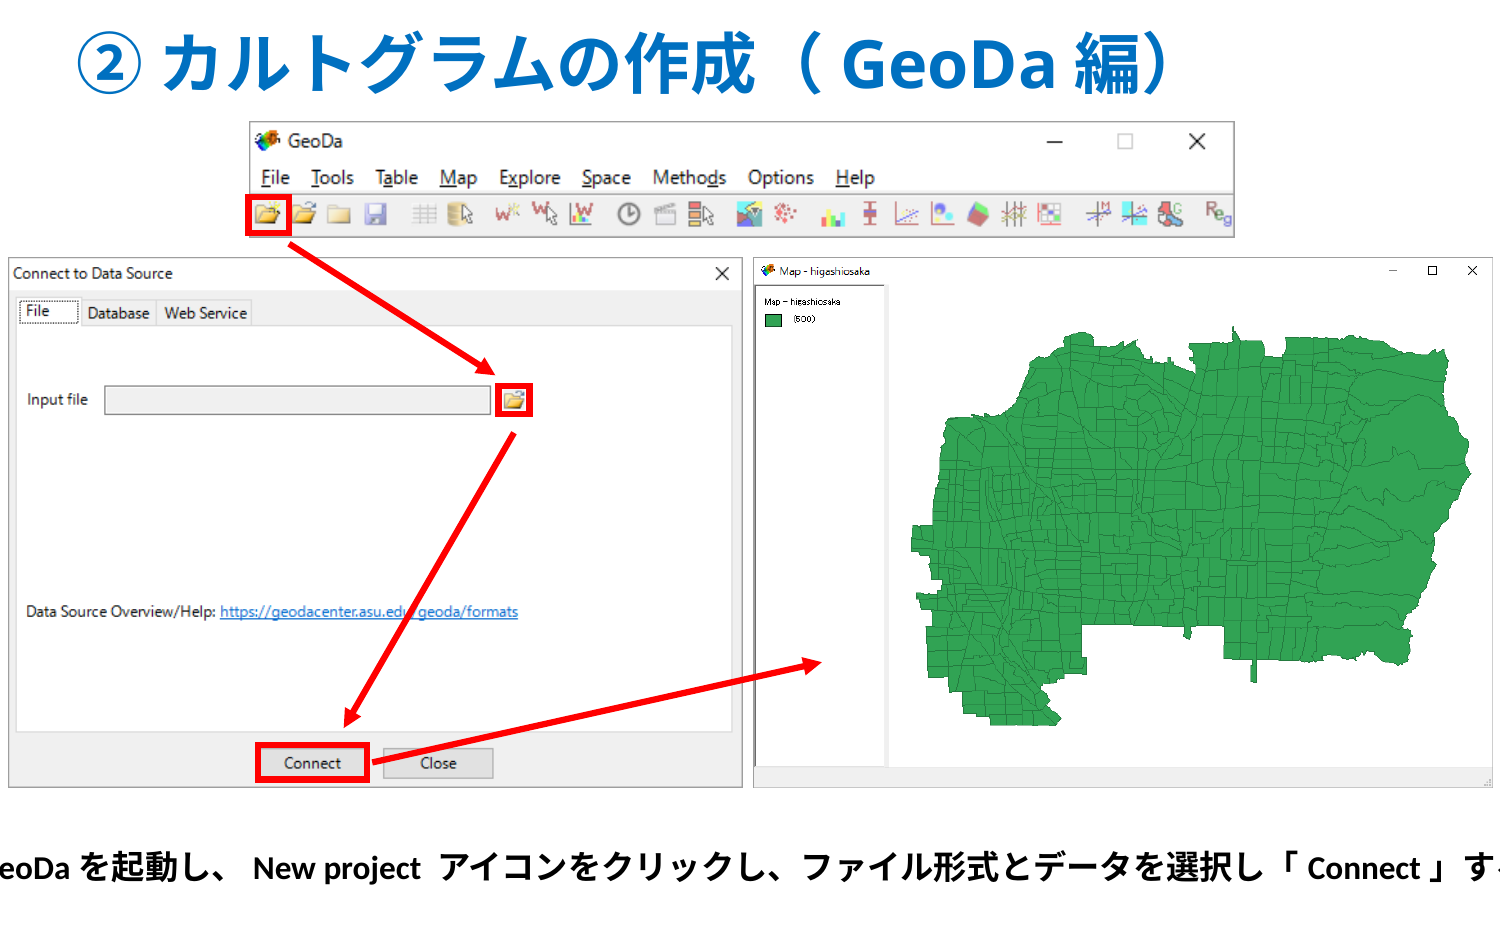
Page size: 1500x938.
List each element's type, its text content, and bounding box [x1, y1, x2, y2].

text_box GeoDaを起動し、New project アイコンをクリックし、ファイル形式とデータを選択し「Connect」する [0, 838, 1500, 894]
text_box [372, 662, 822, 763]
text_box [343, 432, 514, 729]
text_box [289, 243, 496, 376]
picture [752, 257, 1493, 788]
title ②カルトグラムの作成（GeoDa編） [60, 25, 1355, 109]
picture [249, 121, 1235, 238]
picture [8, 257, 743, 788]
